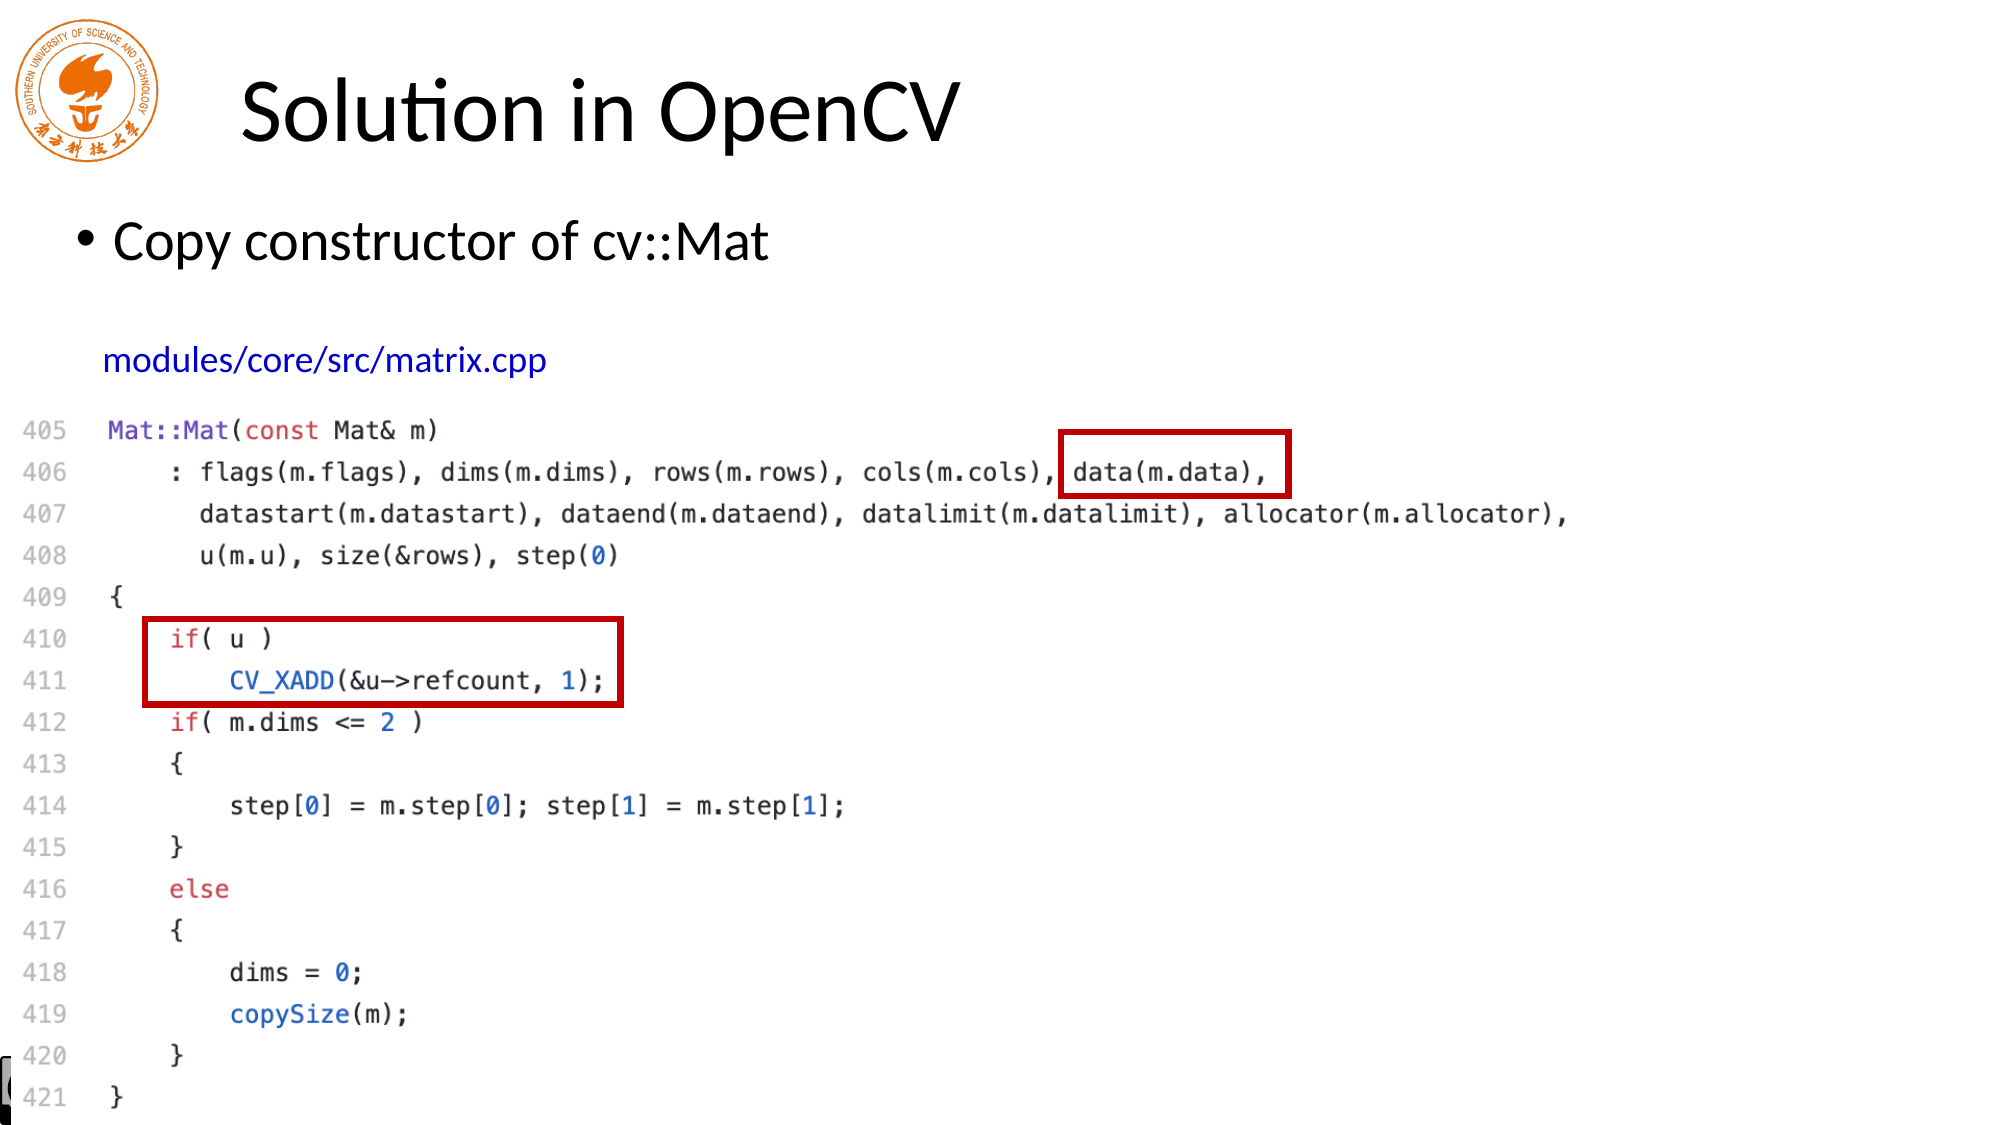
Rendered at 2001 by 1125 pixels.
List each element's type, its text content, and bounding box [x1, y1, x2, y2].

list Copy constructor of cv::Mat [60, 202, 883, 410]
text_box modules/core/src/matrix.cpp [87, 327, 563, 388]
picture [0, 410, 1587, 1125]
title Solution in OpenCV [225, 43, 1951, 181]
picture [10, 0, 170, 166]
